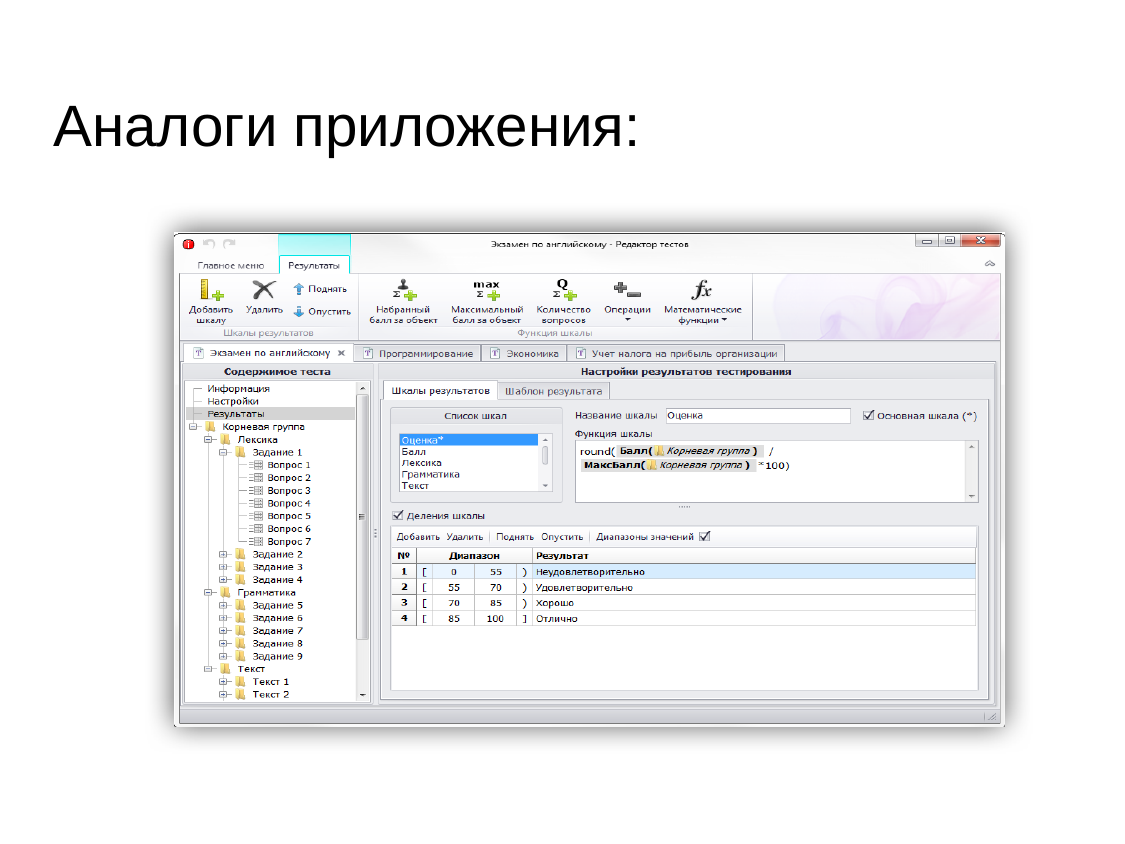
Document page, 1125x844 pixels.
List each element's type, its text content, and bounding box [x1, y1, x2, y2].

title Аналоги приложения: [38, 72, 1087, 167]
picture [174, 232, 1006, 727]
